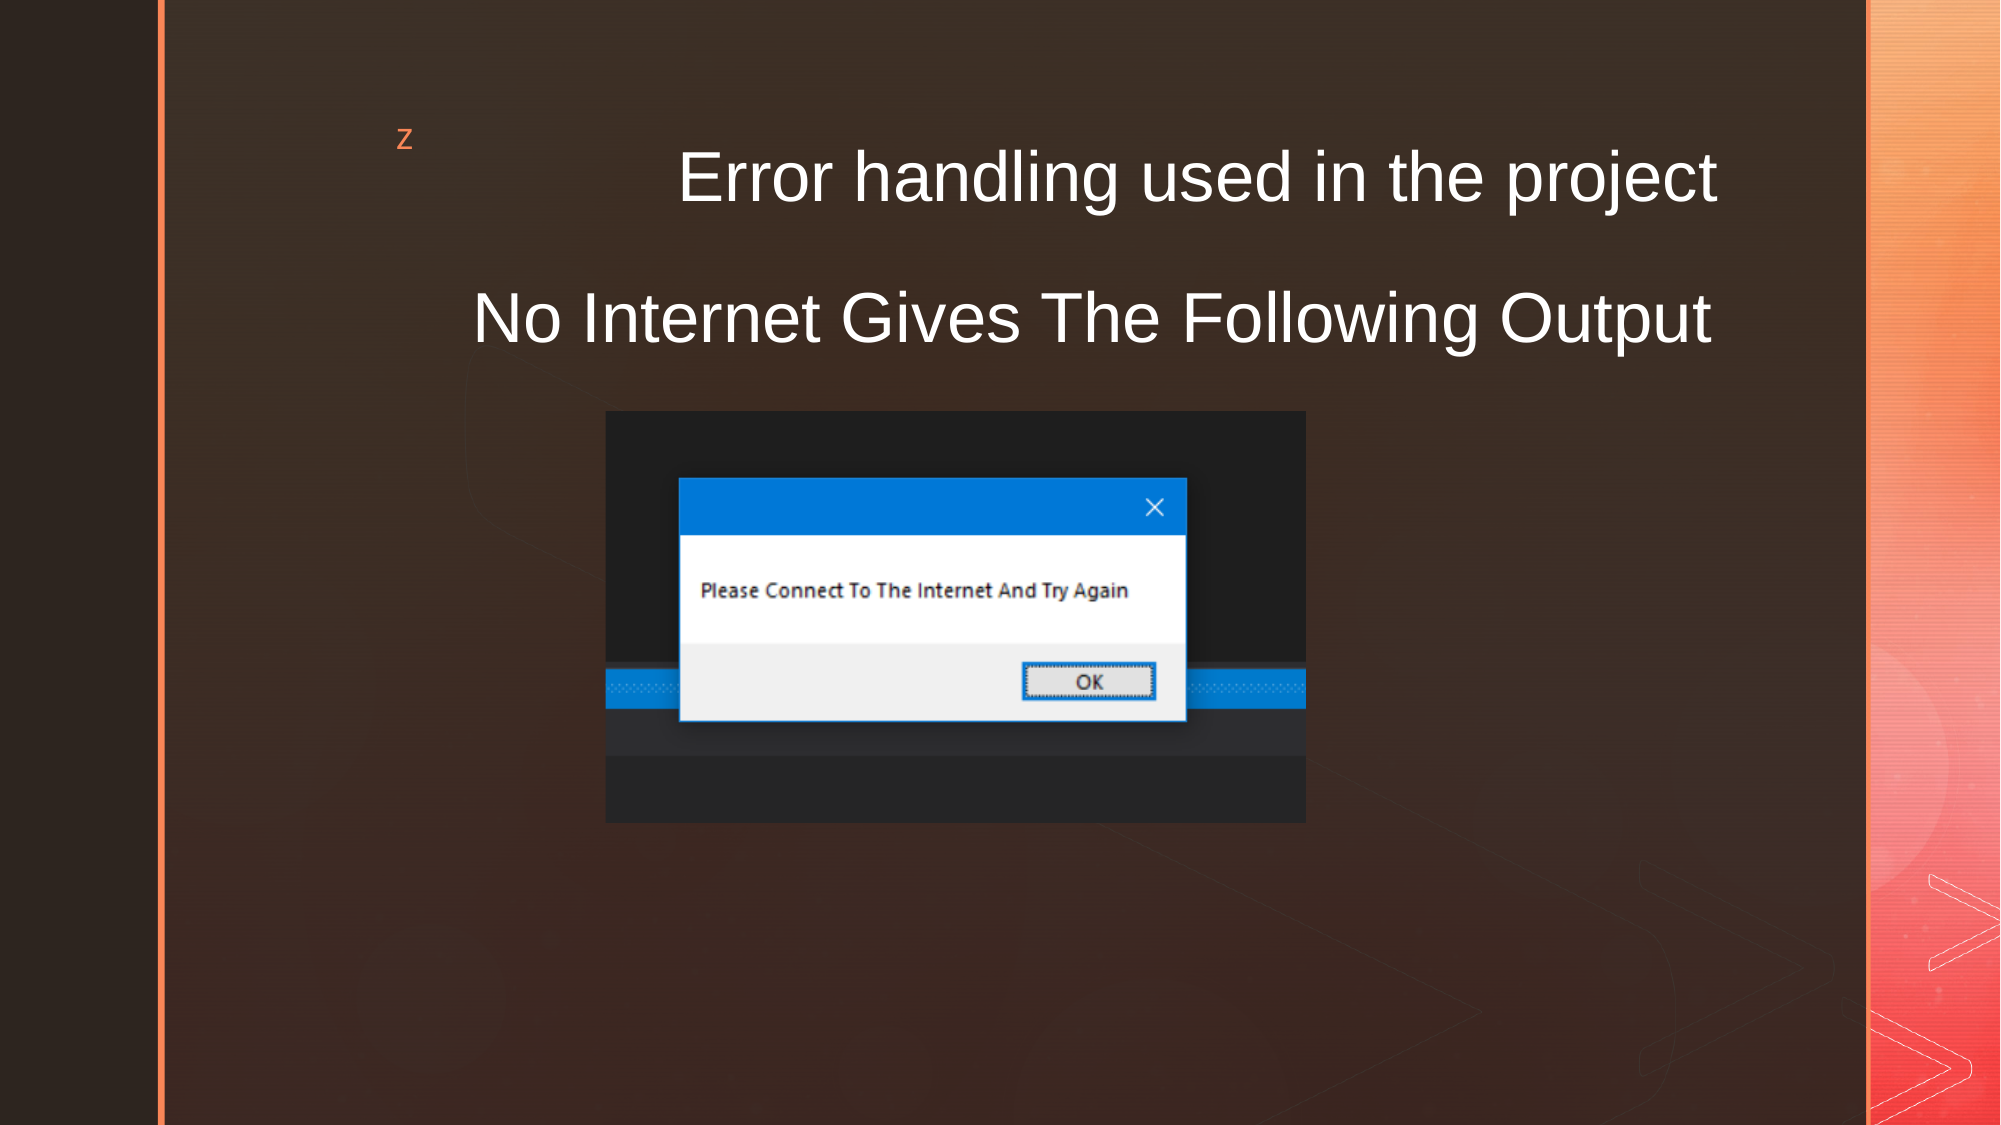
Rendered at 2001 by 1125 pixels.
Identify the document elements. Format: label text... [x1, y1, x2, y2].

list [605, 411, 1307, 824]
text_box No Internet Gives The Following Output [422, 273, 1728, 451]
picture [1871, 0, 2001, 1125]
title Error handling used in the project [428, 132, 1734, 310]
